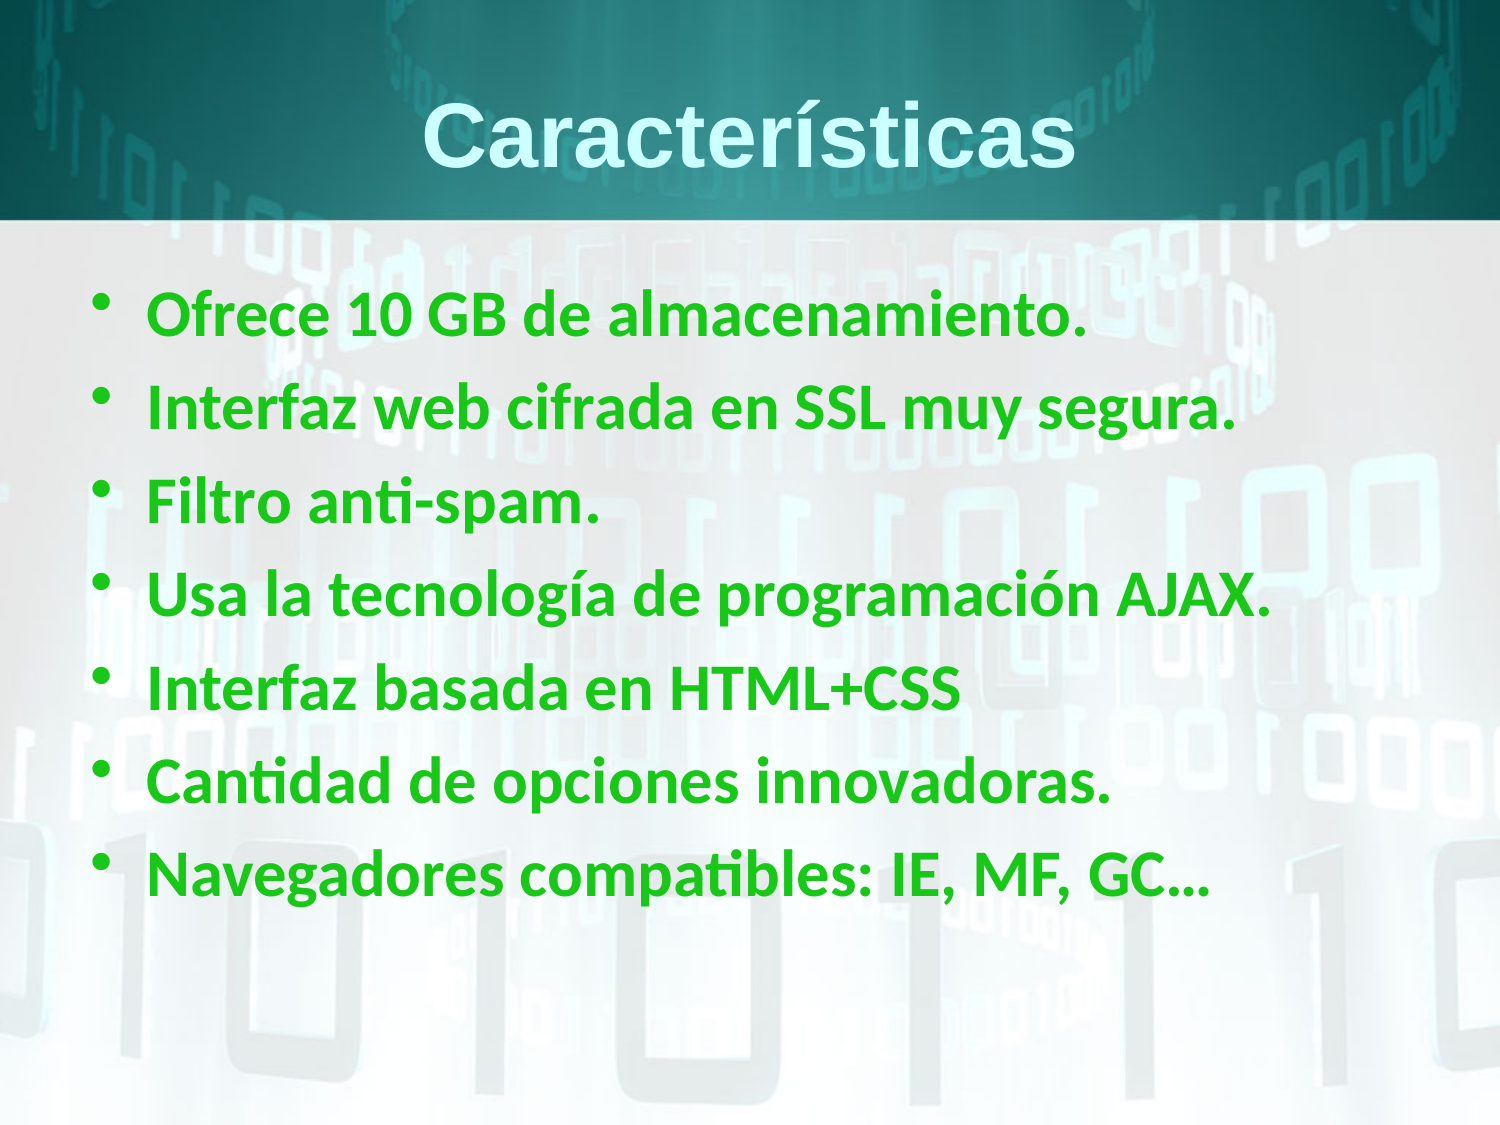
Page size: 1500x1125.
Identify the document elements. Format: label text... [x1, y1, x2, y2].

picture [0, 0, 1500, 1125]
title Características [74, 37, 1426, 226]
list Ofrece 10 GB de almacenamiento. Interfaz web cifrada en SSL muy segura. Filtro anti-spam. Usa la tecnología de programación AJAX. Interfaz basada en HTML+CSS Cantidad de opciones innovadoras. Navegadores compatibles: IE, MF, GC… [74, 262, 1426, 1006]
